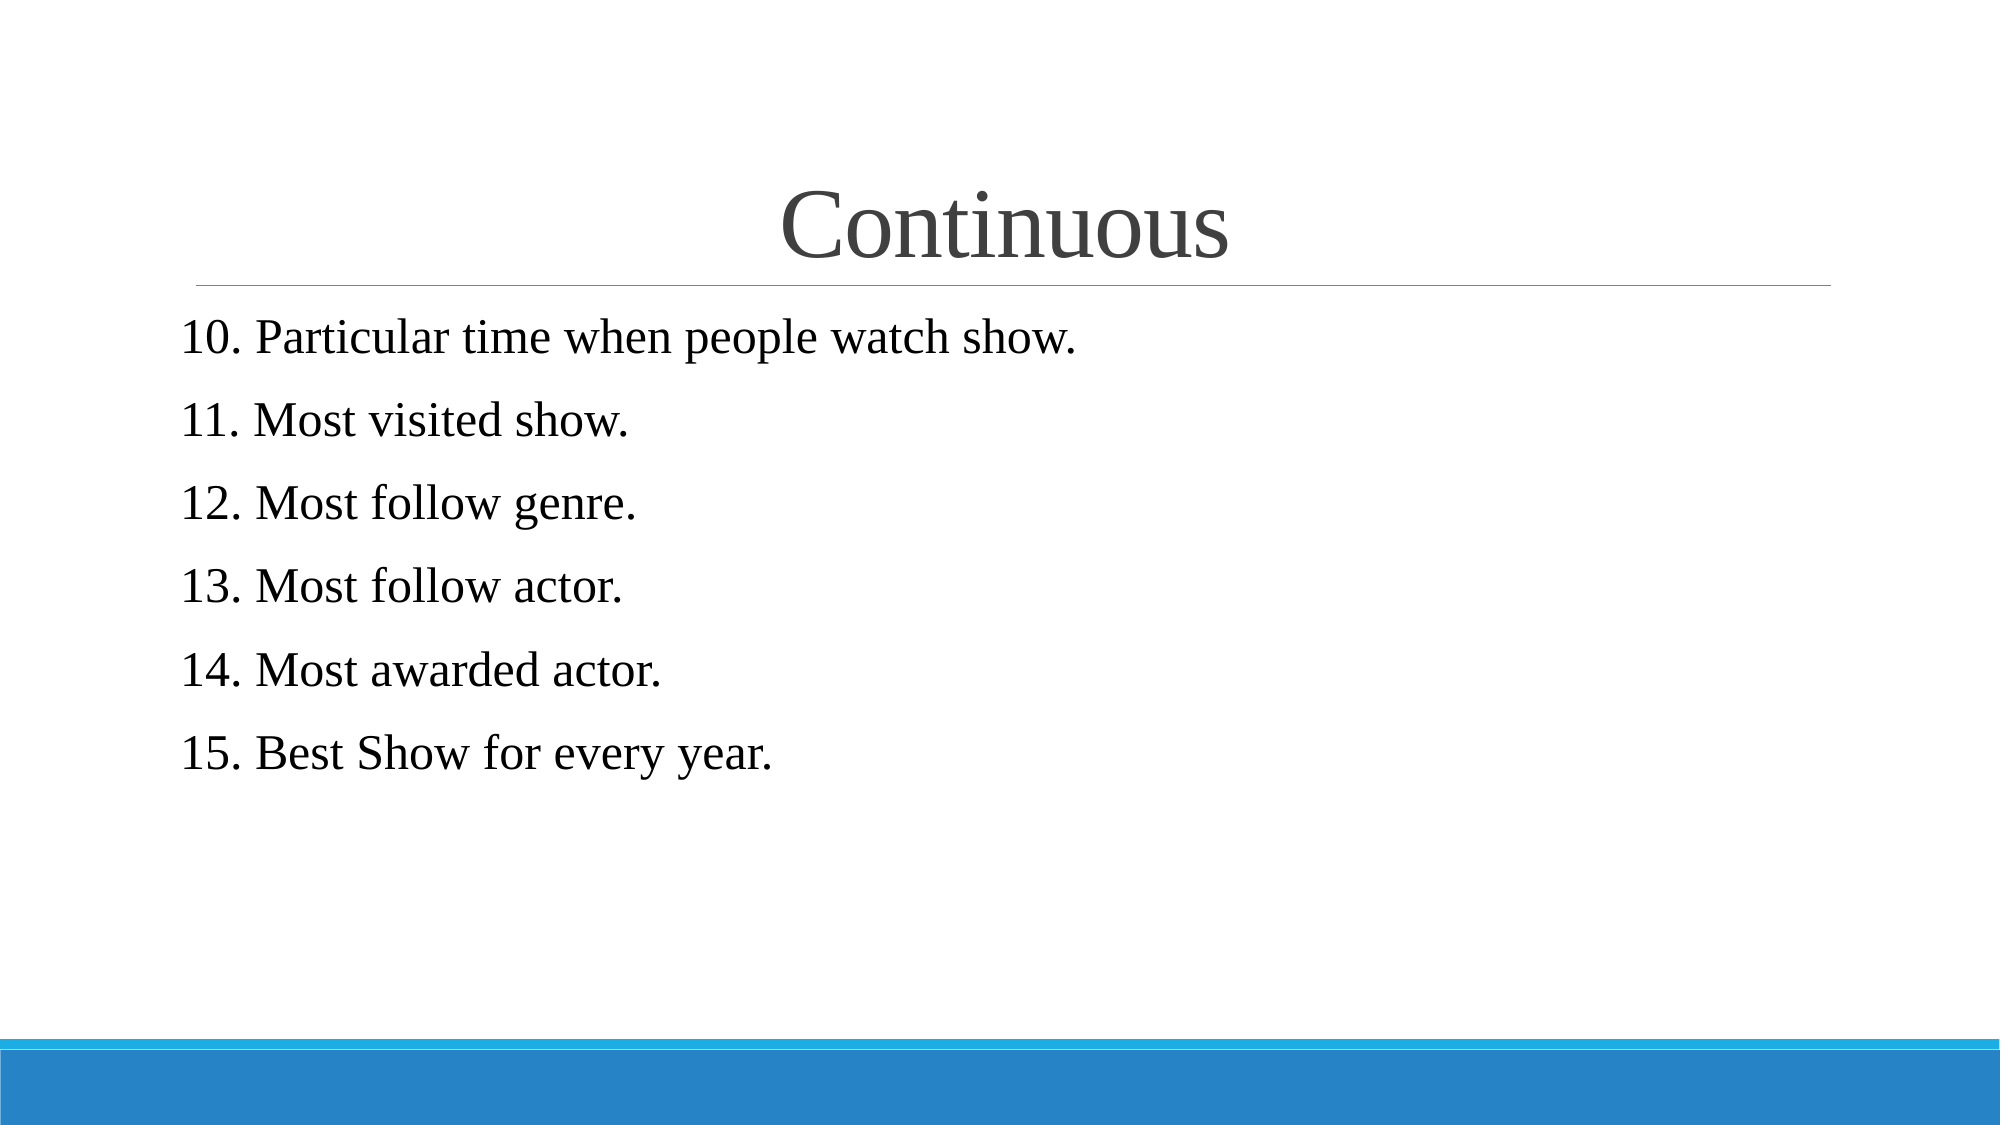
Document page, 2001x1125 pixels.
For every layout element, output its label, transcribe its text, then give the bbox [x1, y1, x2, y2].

title Continuous [180, 47, 1830, 285]
list 10. Particular time when people watch show. 11. Most visited show. 12. Most follow genre. 13. Most follow actor. 14. Most awarded actor. 15. Best Show for every year. [180, 302, 1830, 963]
